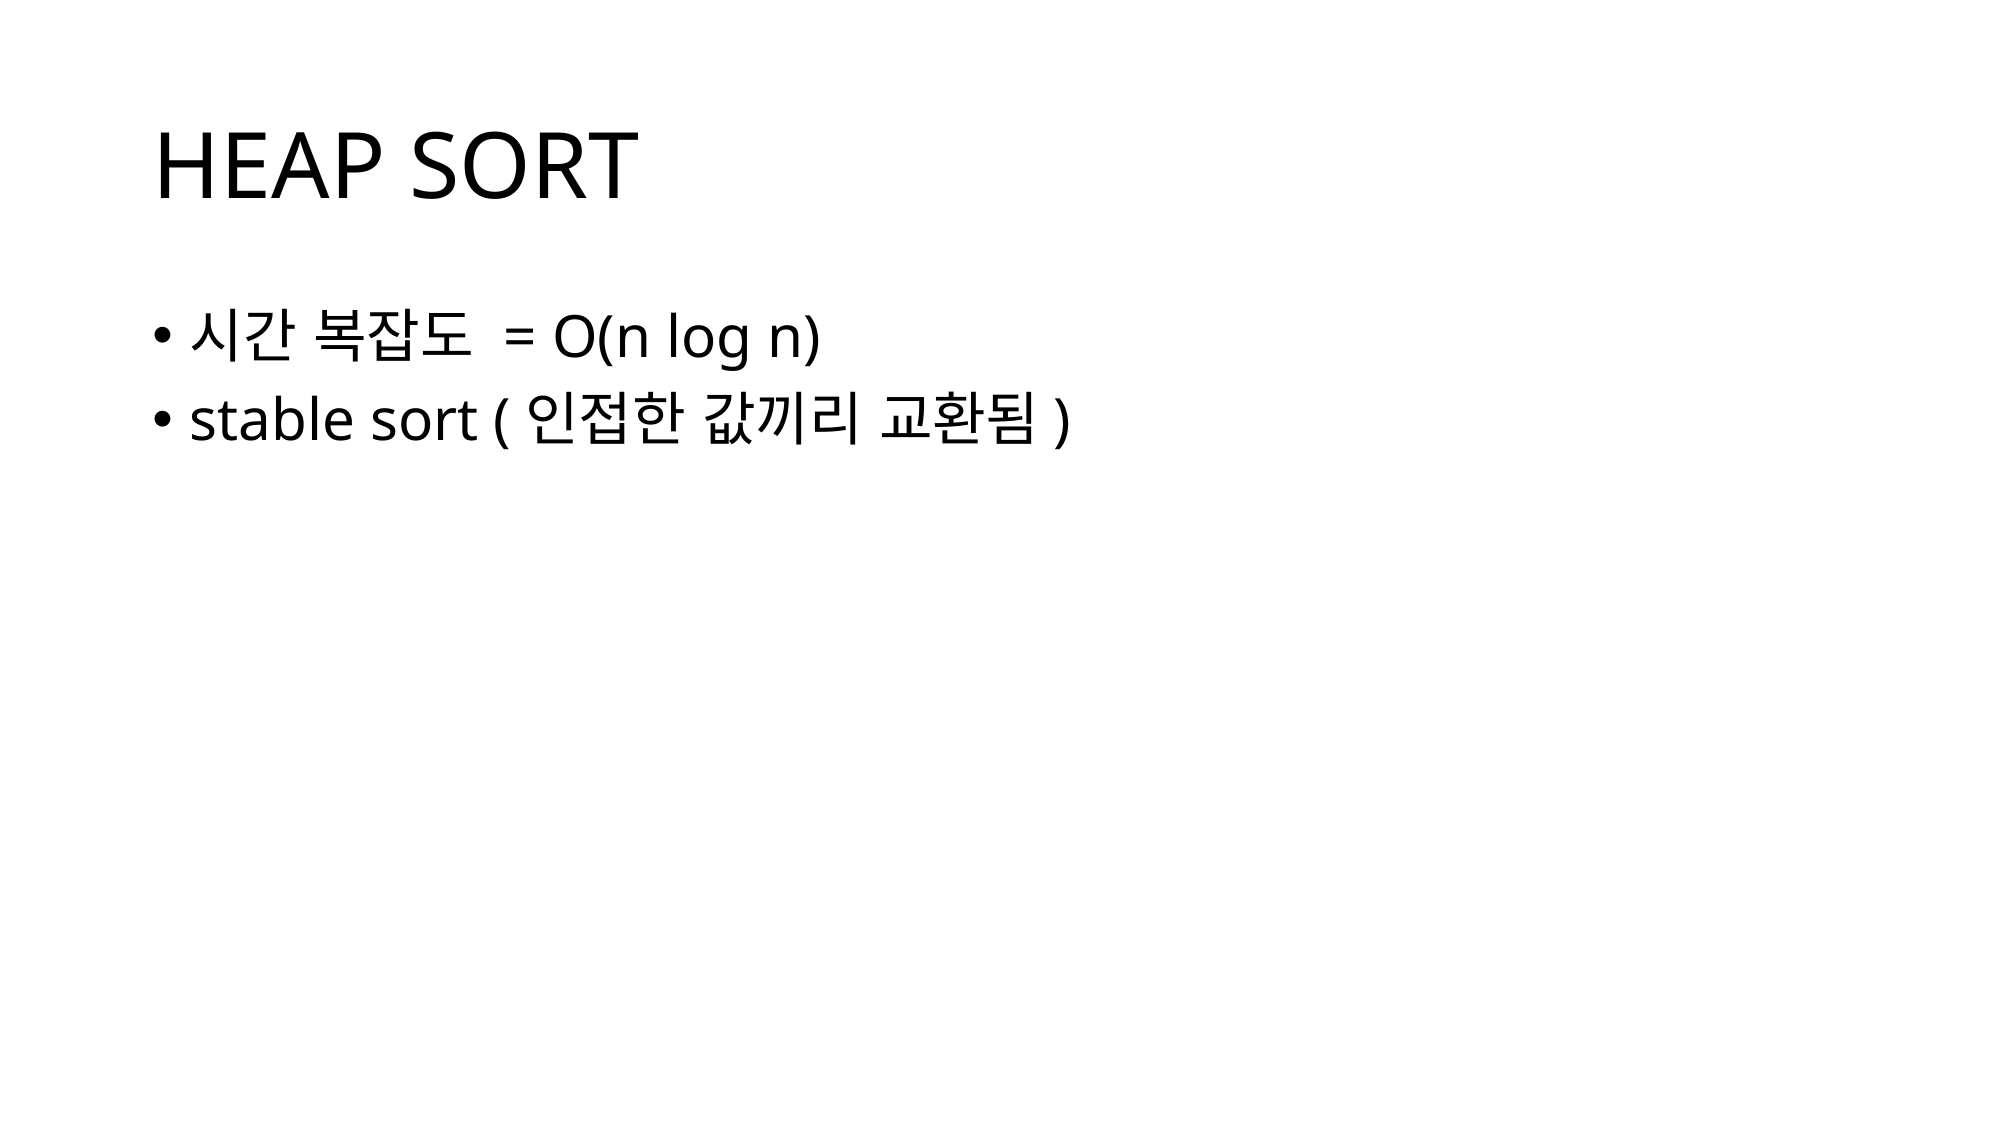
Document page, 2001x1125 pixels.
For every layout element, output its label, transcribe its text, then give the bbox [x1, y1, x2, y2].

title HEAP SORT [137, 59, 1863, 278]
list 시간 복잡도 = O(n log n) stable sort (인접한 값끼리 교환됨) [137, 299, 1863, 1014]
